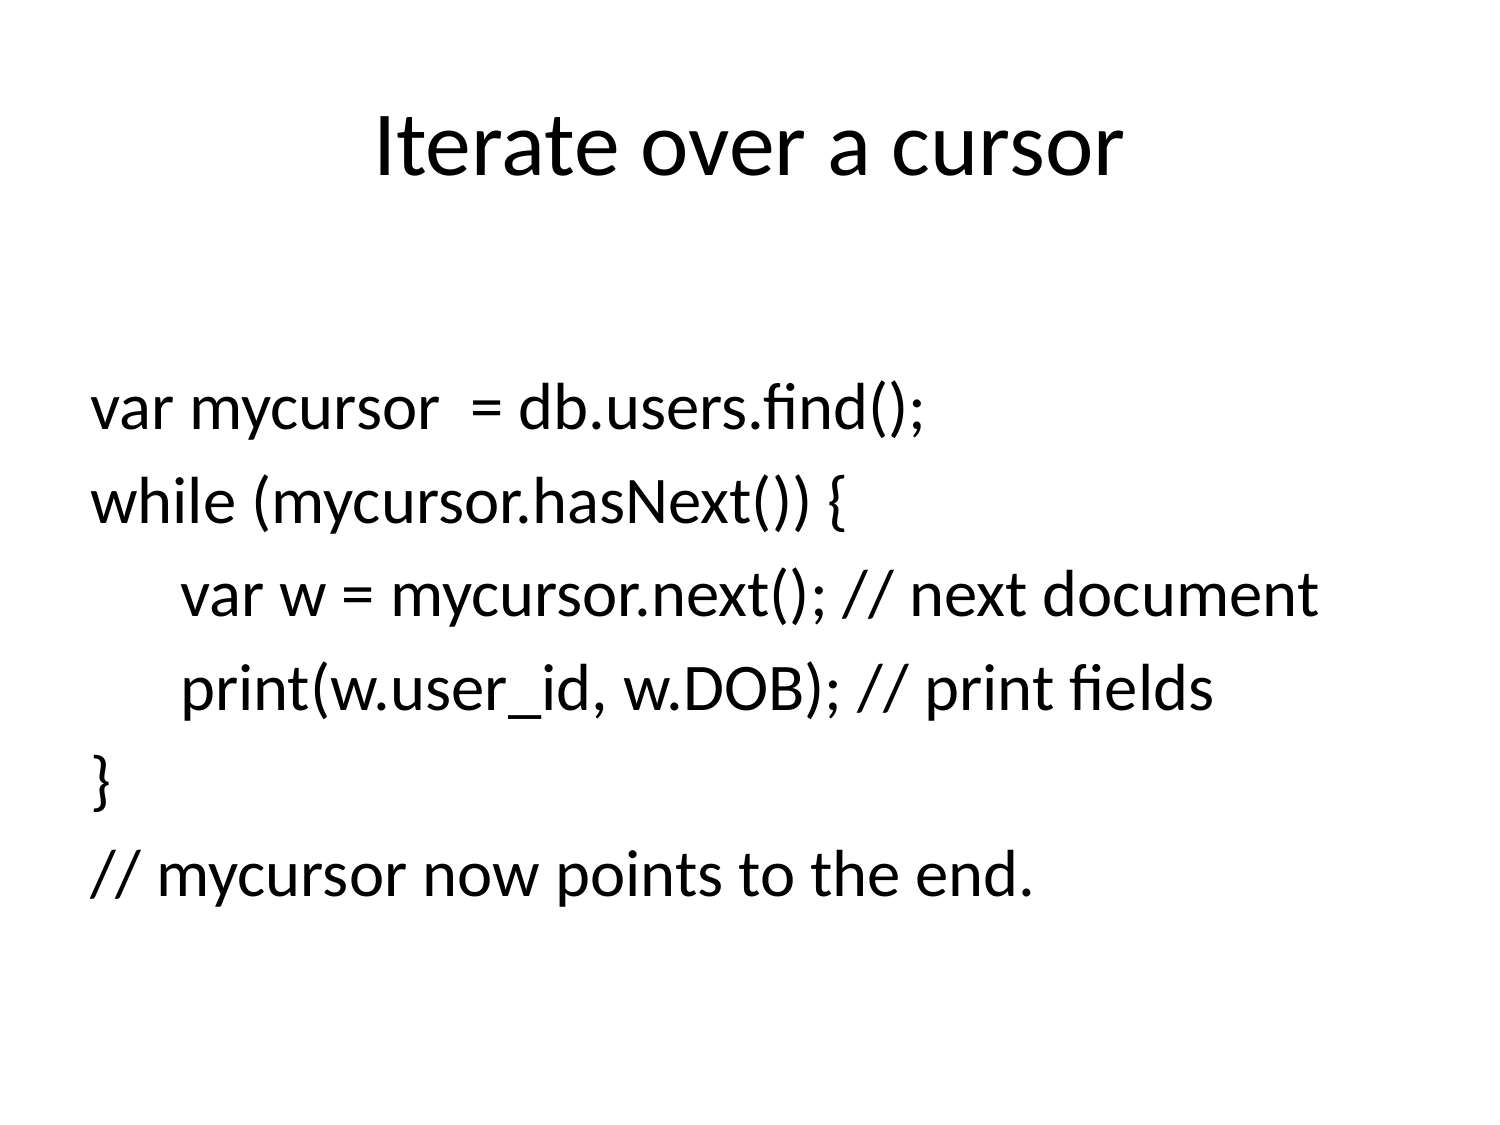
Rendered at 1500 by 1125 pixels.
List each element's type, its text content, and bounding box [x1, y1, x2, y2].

title Iterate over a cursor [75, 45, 1425, 233]
list var mycursor = db.users.find(); while (mycursor.hasNext()) { var w = mycursor.next(); // next document print(w.user_id, w.DOB); // print fields } // mycursor now points to the end. [75, 262, 1425, 1005]
